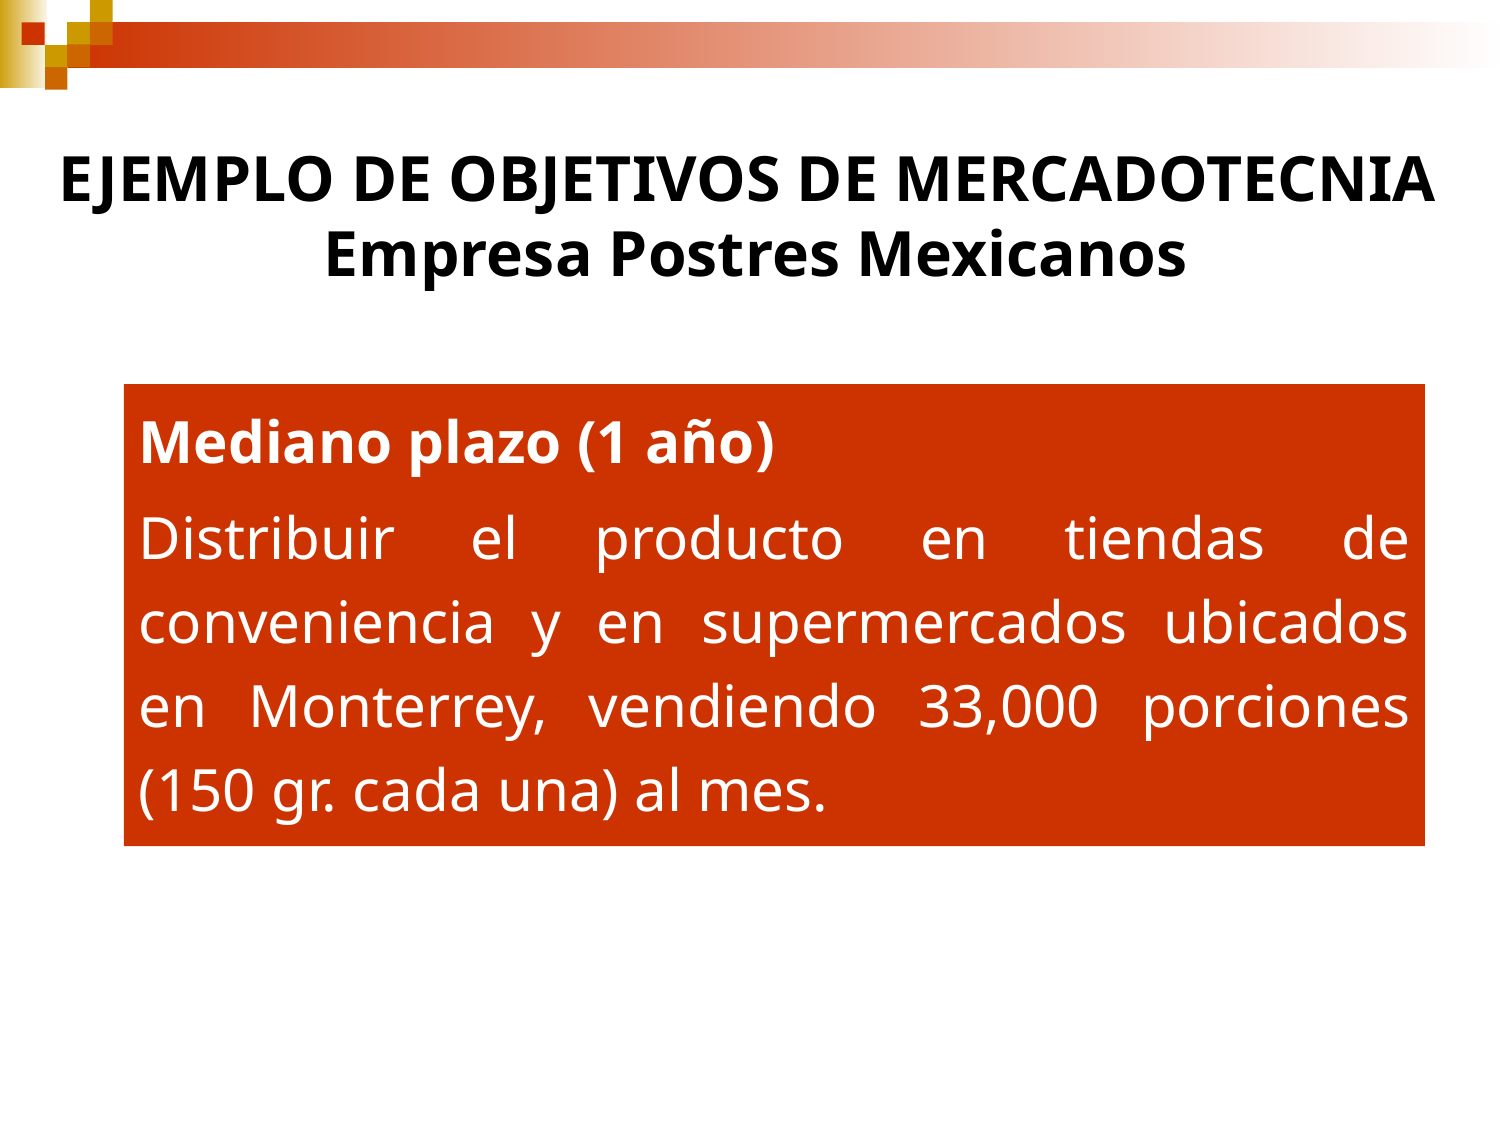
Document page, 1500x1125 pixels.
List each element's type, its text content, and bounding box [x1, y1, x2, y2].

list Mediano plazo (1 año) Distribuir el producto en tiendas de conveniencia y en supermercados ubicados en Monterrey, vendiendo 33,000 porciones (150 gr. cada una) al mes. [123, 383, 1426, 847]
text_box EJEMPLO DE OBJETIVOS DE MERCADOTECNIA Empresa Postres Mexicanos [41, 101, 1471, 327]
